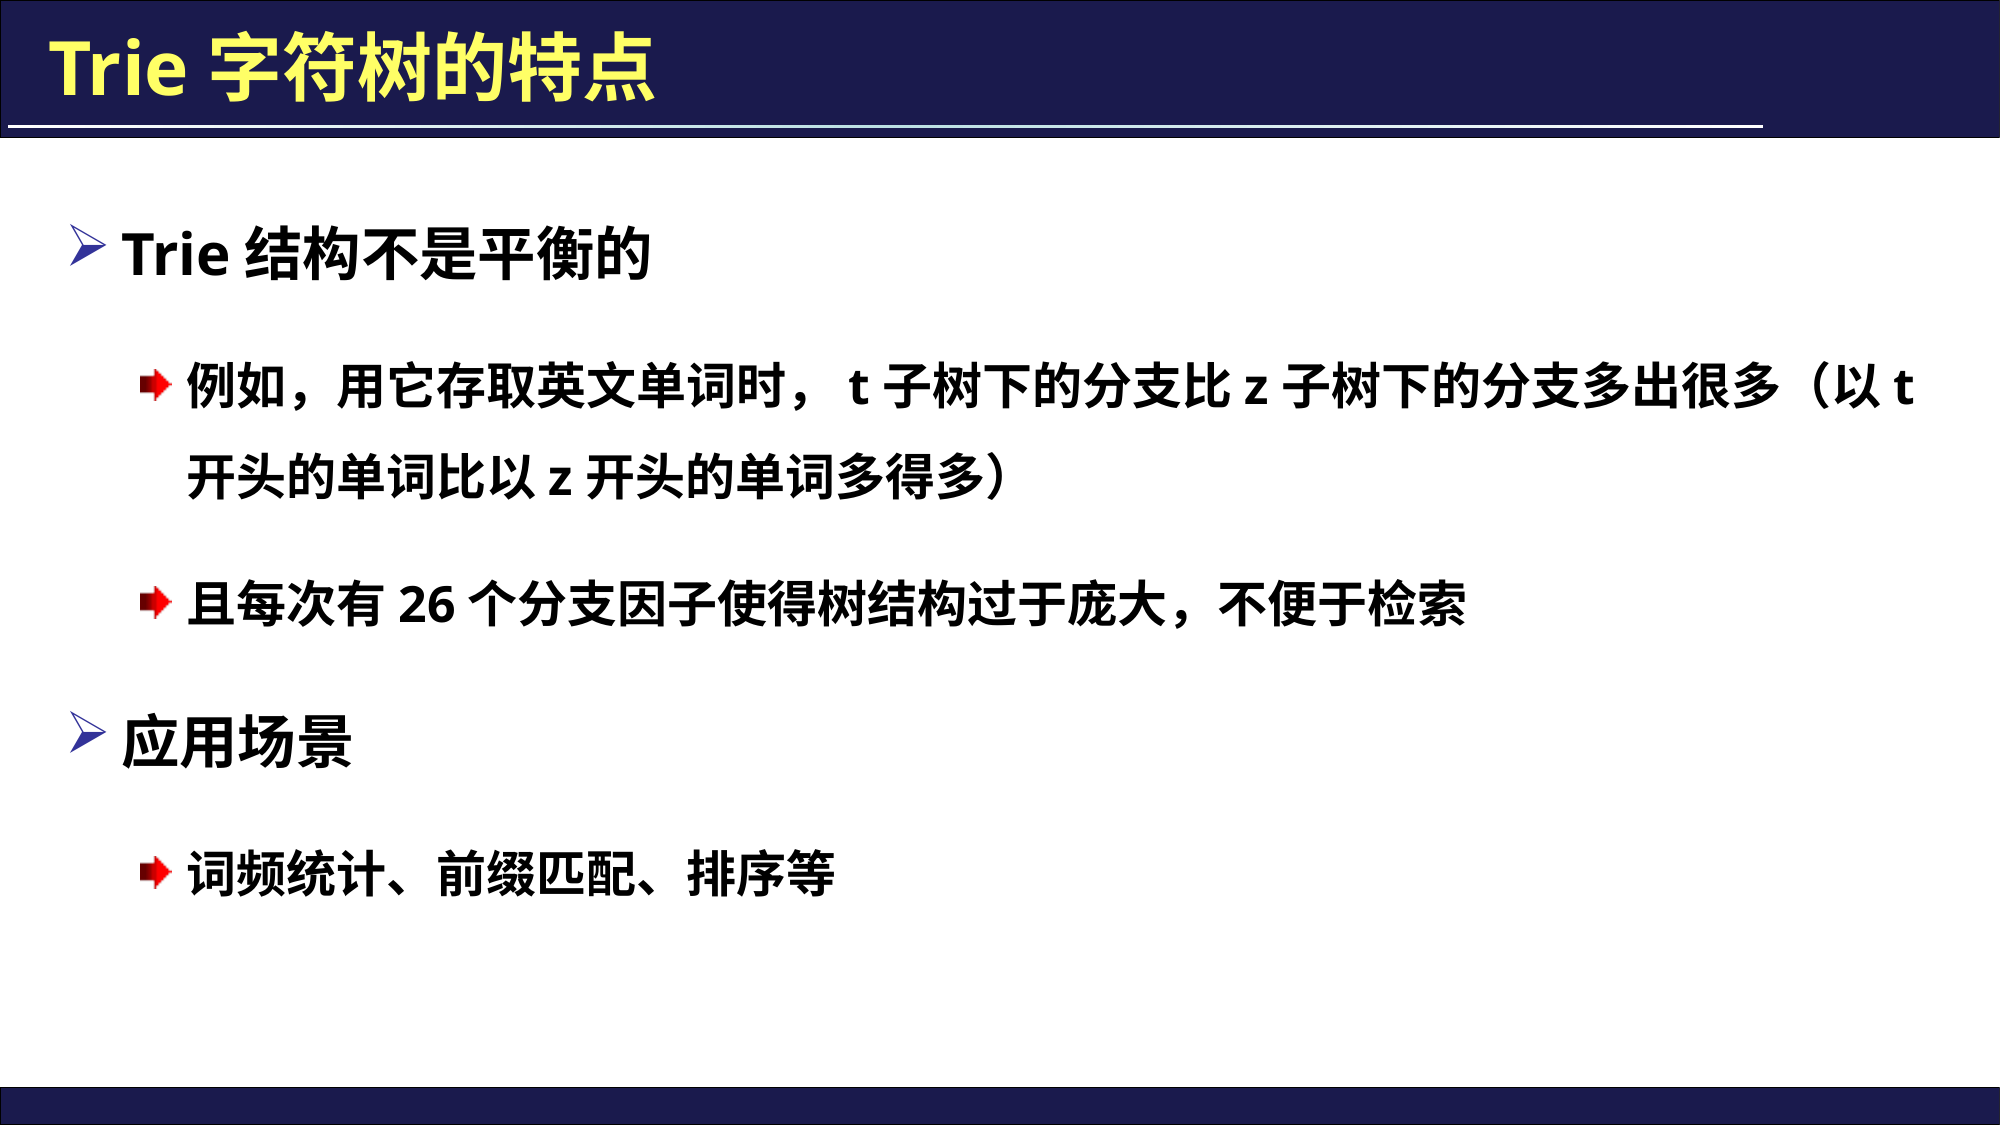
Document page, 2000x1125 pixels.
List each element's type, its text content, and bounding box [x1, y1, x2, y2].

list Trie结构不是平衡的 例如，用它存取英文单词时，t子树下的分支比z子树下的分支多出很多（以t开头的单词比以z开头的单词多得多） 且每次有26个分支因子使得树结构过于庞大，不便于检索 应用场景 词频统计、前缀匹配、排序等 [50, 174, 1950, 1050]
picture [140, 856, 172, 889]
picture [140, 586, 172, 619]
title Trie字符树的特点 [33, 12, 1767, 118]
picture [140, 369, 172, 401]
